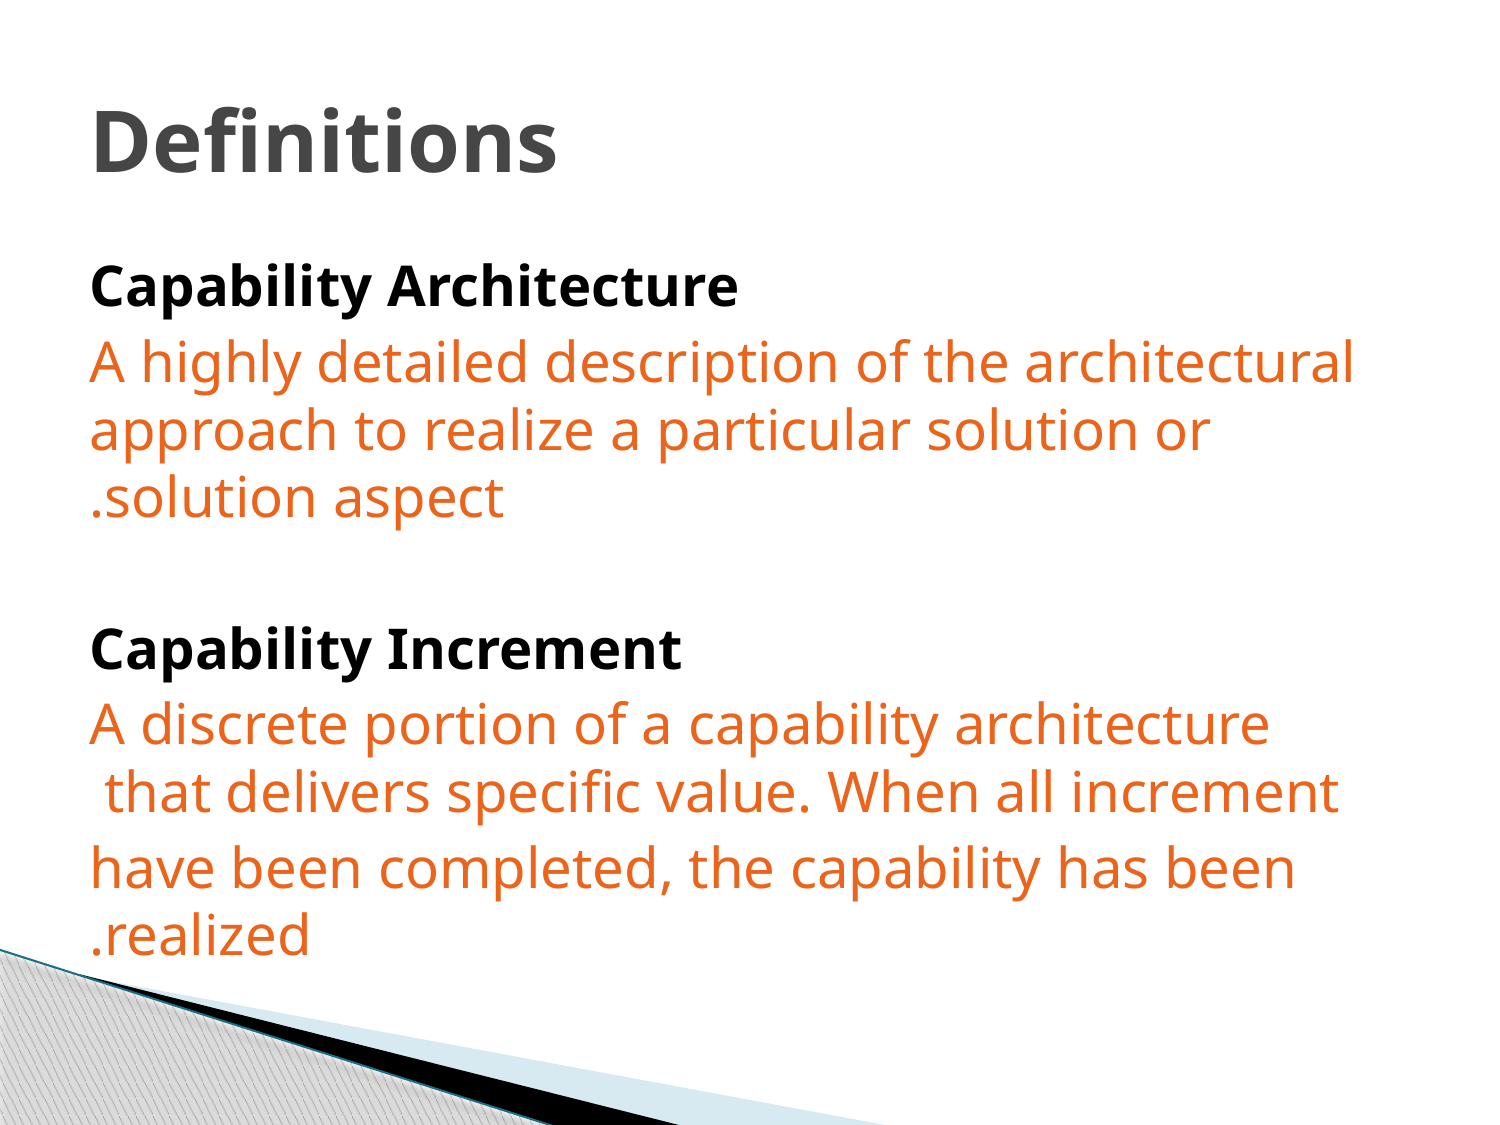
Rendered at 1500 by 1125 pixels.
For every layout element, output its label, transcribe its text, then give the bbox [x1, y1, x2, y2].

title Definitions [75, 45, 1425, 233]
list Capability Architecture A highly detailed description of the architectural approach to realize a particular solution or solution aspect. Capability Increment A discrete portion of a capability architecture that delivers specific value. When all increment have been completed, the capability has been realized. [75, 243, 1425, 986]
